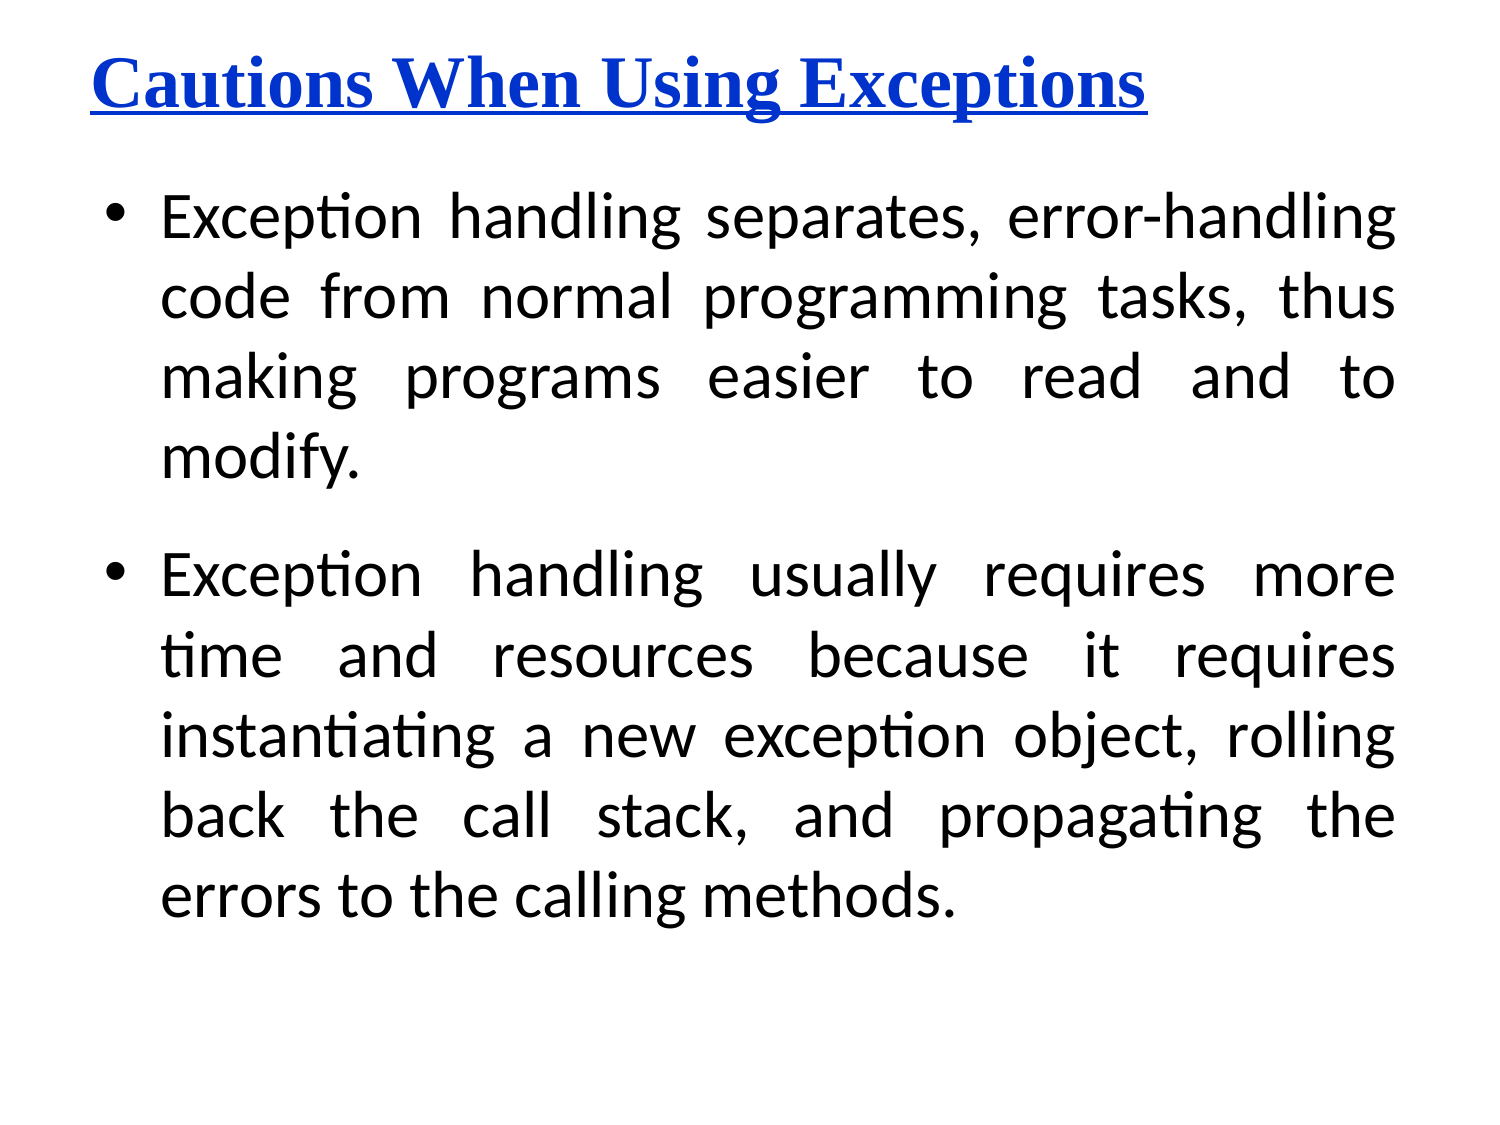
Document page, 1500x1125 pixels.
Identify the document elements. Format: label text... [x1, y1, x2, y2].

list Exception handling separates, error-handling code from normal programming tasks, thus making programs easier to read and to modify. Exception handling usually requires more time and resources because it requires instantiating a new exception object, rolling back the call stack, and propagating the errors to the calling methods. [89, 164, 1413, 1029]
title Cautions When Using Exceptions [75, 24, 1397, 130]
